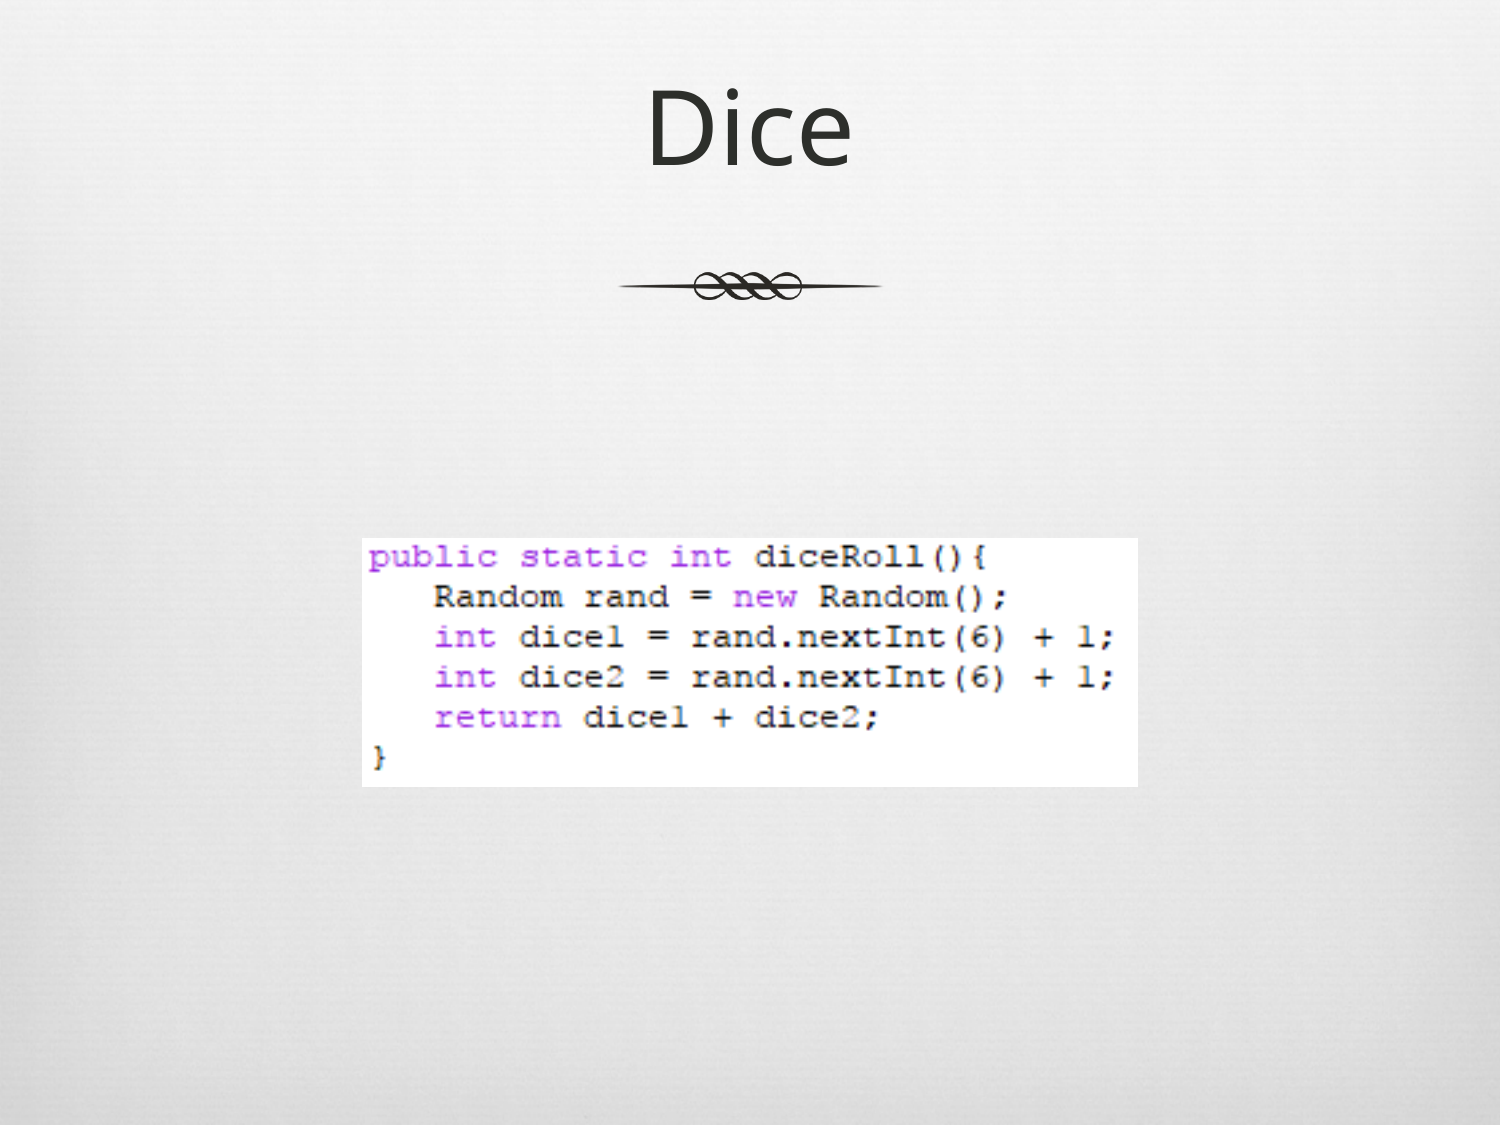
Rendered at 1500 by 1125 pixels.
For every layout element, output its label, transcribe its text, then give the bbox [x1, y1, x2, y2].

picture [615, 272, 885, 300]
title Dice [112, 11, 1388, 236]
picture [361, 537, 1138, 788]
